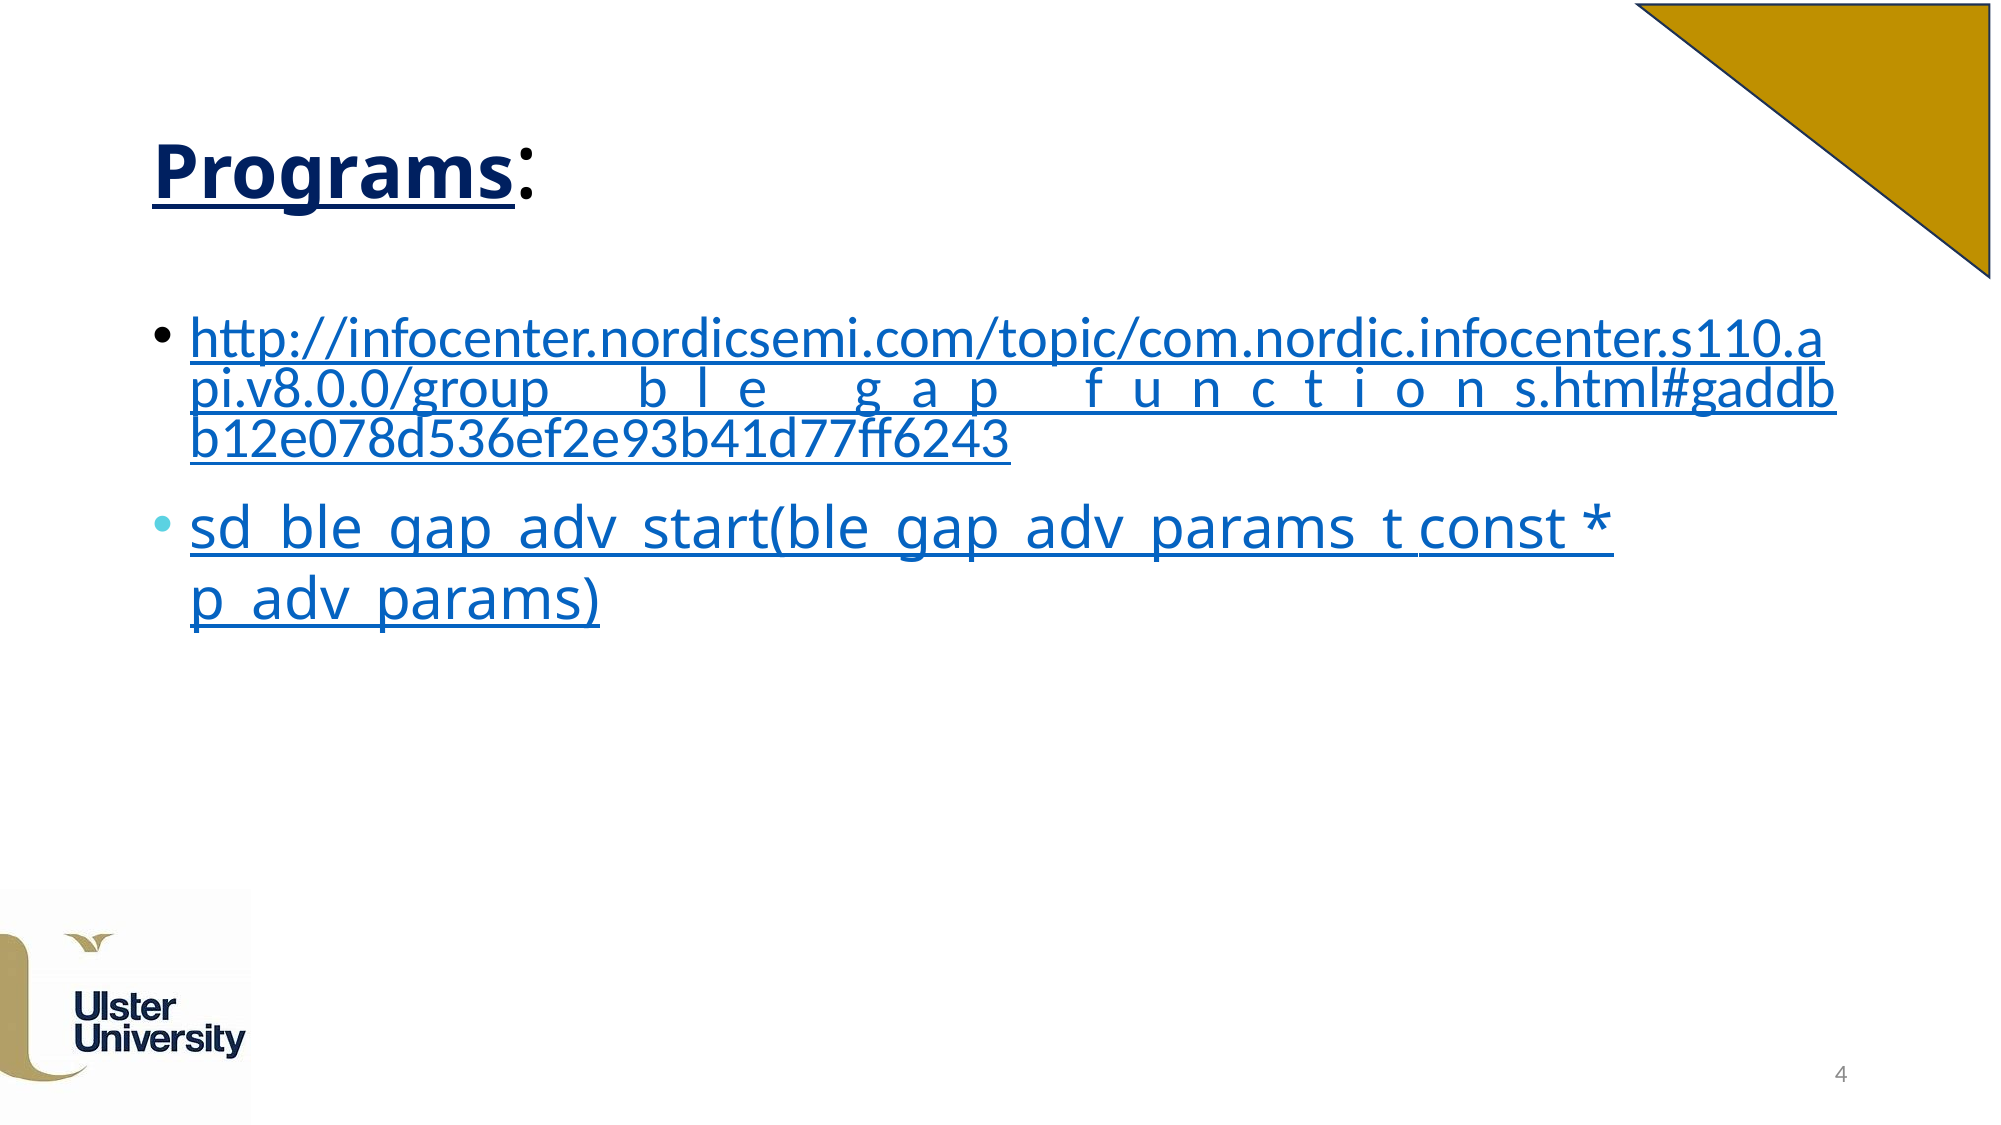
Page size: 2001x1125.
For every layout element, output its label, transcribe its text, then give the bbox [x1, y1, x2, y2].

picture [0, 889, 251, 1125]
list http://infocenter.nordicsemi.com/topic/com.nordic.infocenter.s110.api.v8.0.0/group___b_l_e___g_a_p___f_u_n_c_t_i_o_n_s.html#gaddbb12e078d536ef2e93b41d77ff6243 sd_ble_gap_adv_start(ble_gap_adv_params_t const *p_adv_params) [137, 299, 1863, 1014]
text_box [1634, 3, 1991, 280]
slide_number 4 [1412, 1042, 1863, 1103]
title Programs: [137, 59, 1863, 278]
